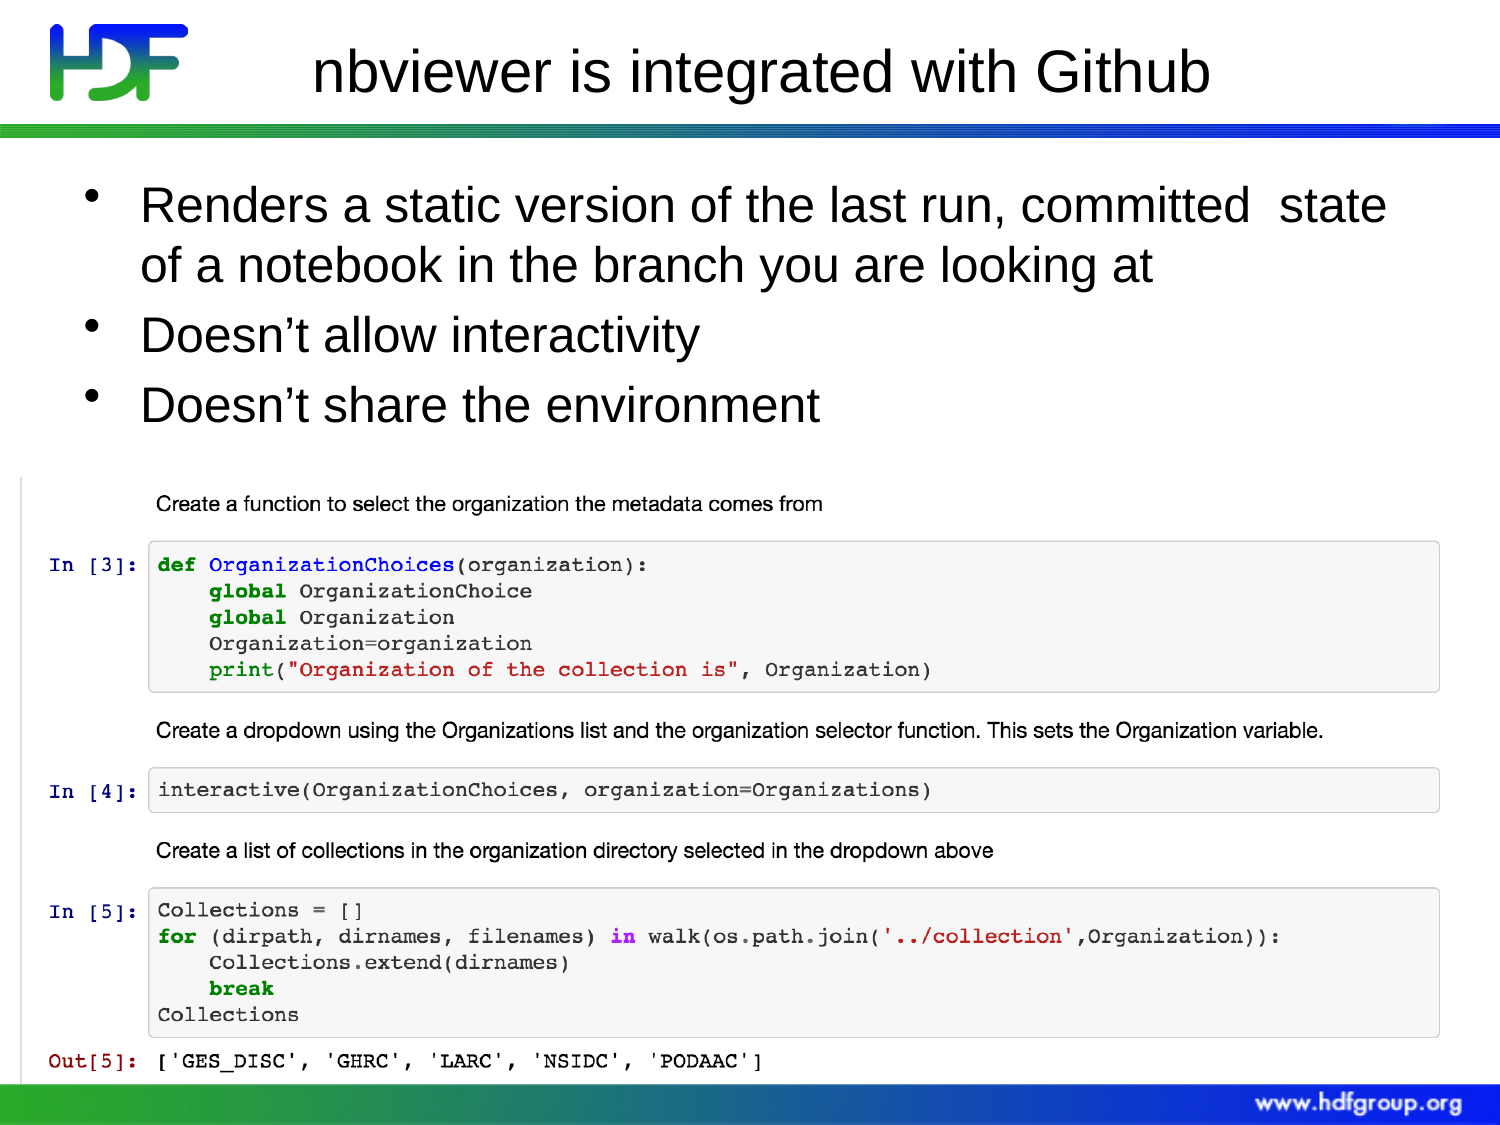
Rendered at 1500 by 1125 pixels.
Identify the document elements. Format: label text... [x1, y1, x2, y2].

list Renders a static version of the last run, committed state of a notebook in the branch you are looking at Doesn’t allow interactivity Doesn’t share the environment [68, 164, 1457, 475]
picture [0, 0, 1500, 1125]
title nbviewer is integrated with Github [187, 24, 1338, 113]
